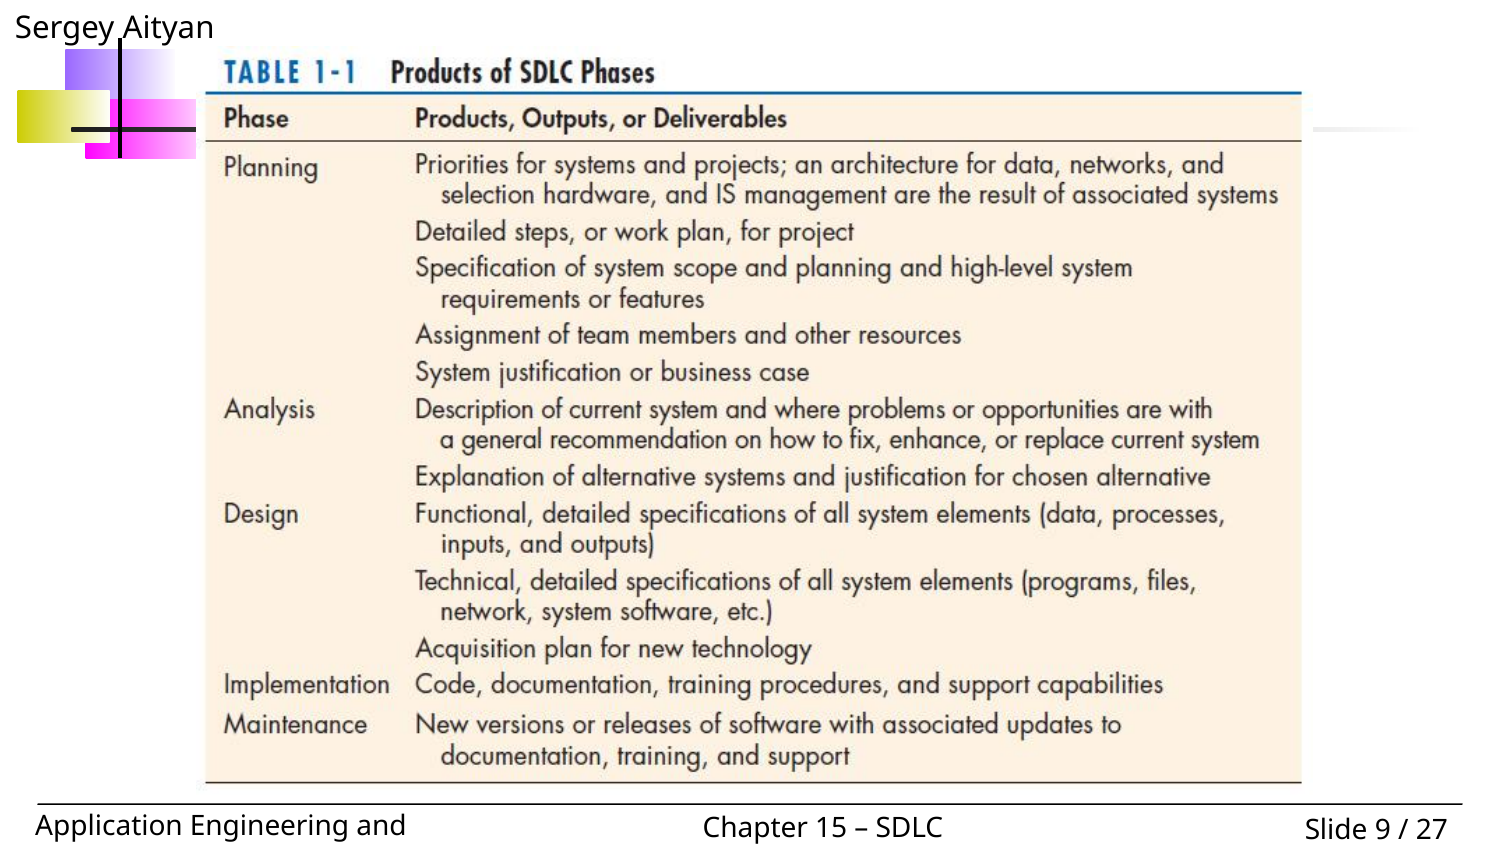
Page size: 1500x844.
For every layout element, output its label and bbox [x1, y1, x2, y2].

picture [196, 46, 1313, 796]
